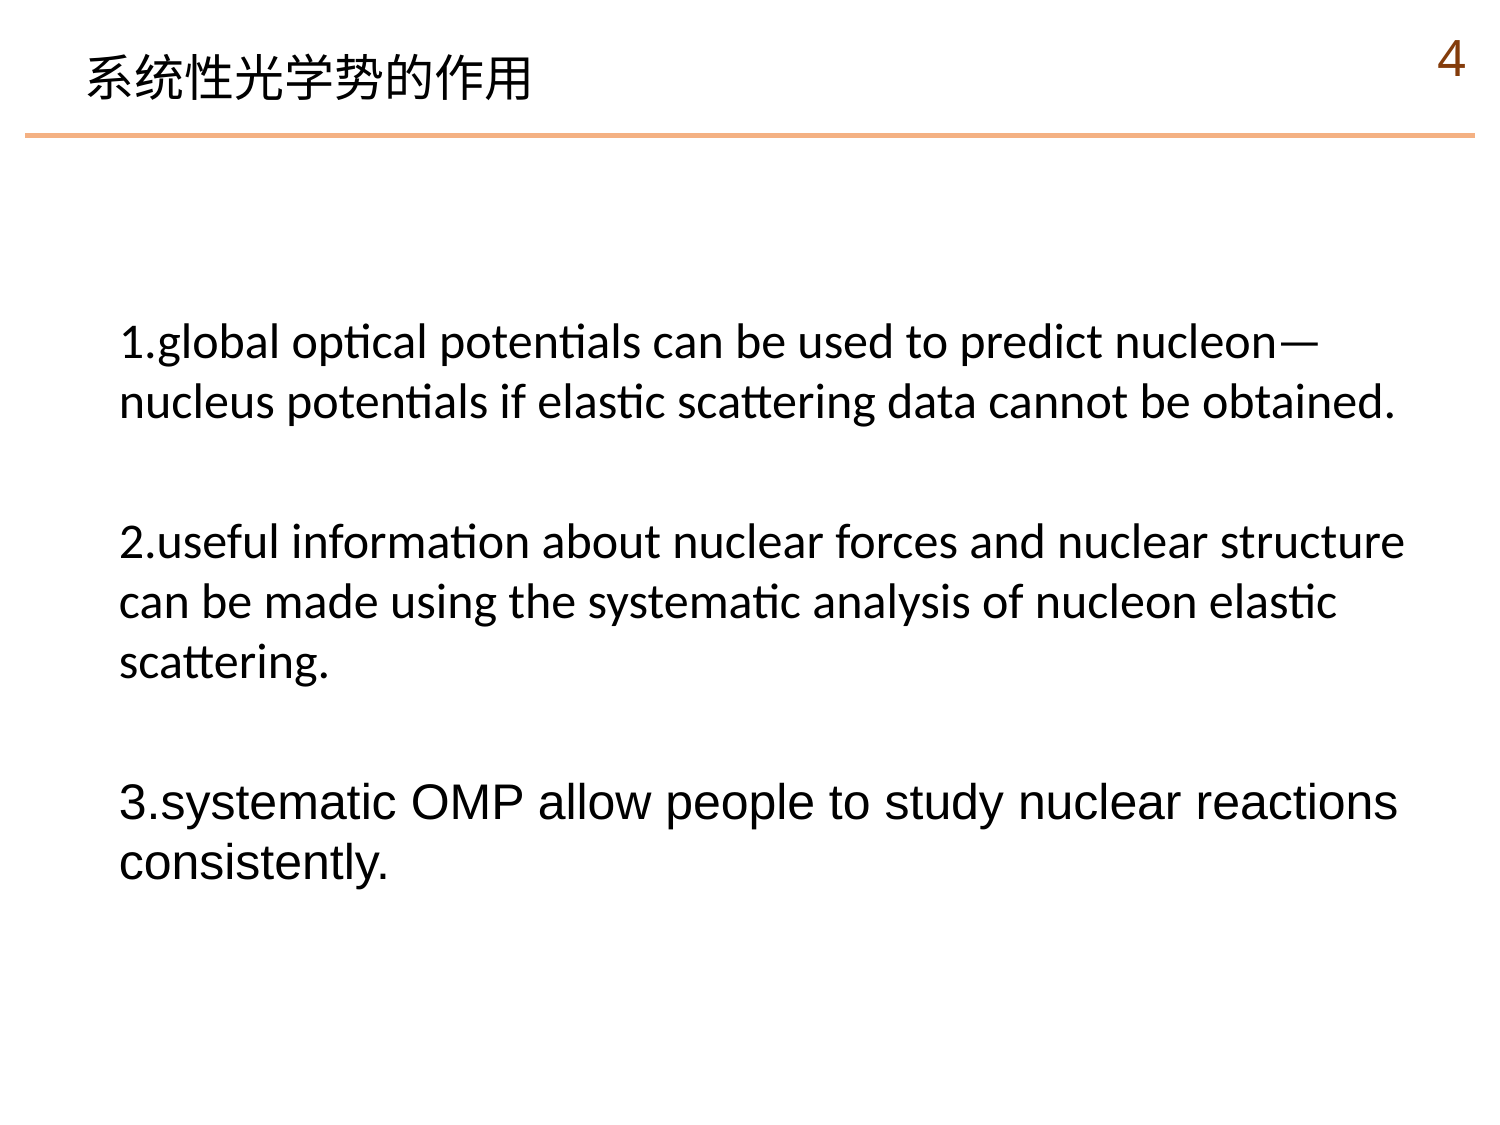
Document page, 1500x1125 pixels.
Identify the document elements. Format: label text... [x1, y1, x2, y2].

text_box 1.global optical potentials can be used to predict nucleon—nucleus potentials if elastic scattering data cannot be obtained. [104, 301, 1421, 437]
text_box 4 [1422, 18, 1481, 94]
text_box 3.systematic OMP allow people to study nuclear reactions consistently. [104, 762, 1442, 897]
text_box 系统性光学势的作用 [84, 46, 538, 107]
text_box 2.useful information about nuclear forces and nuclear structure can be made using the systematic analysis of nucleon elastic scattering. [104, 501, 1421, 697]
